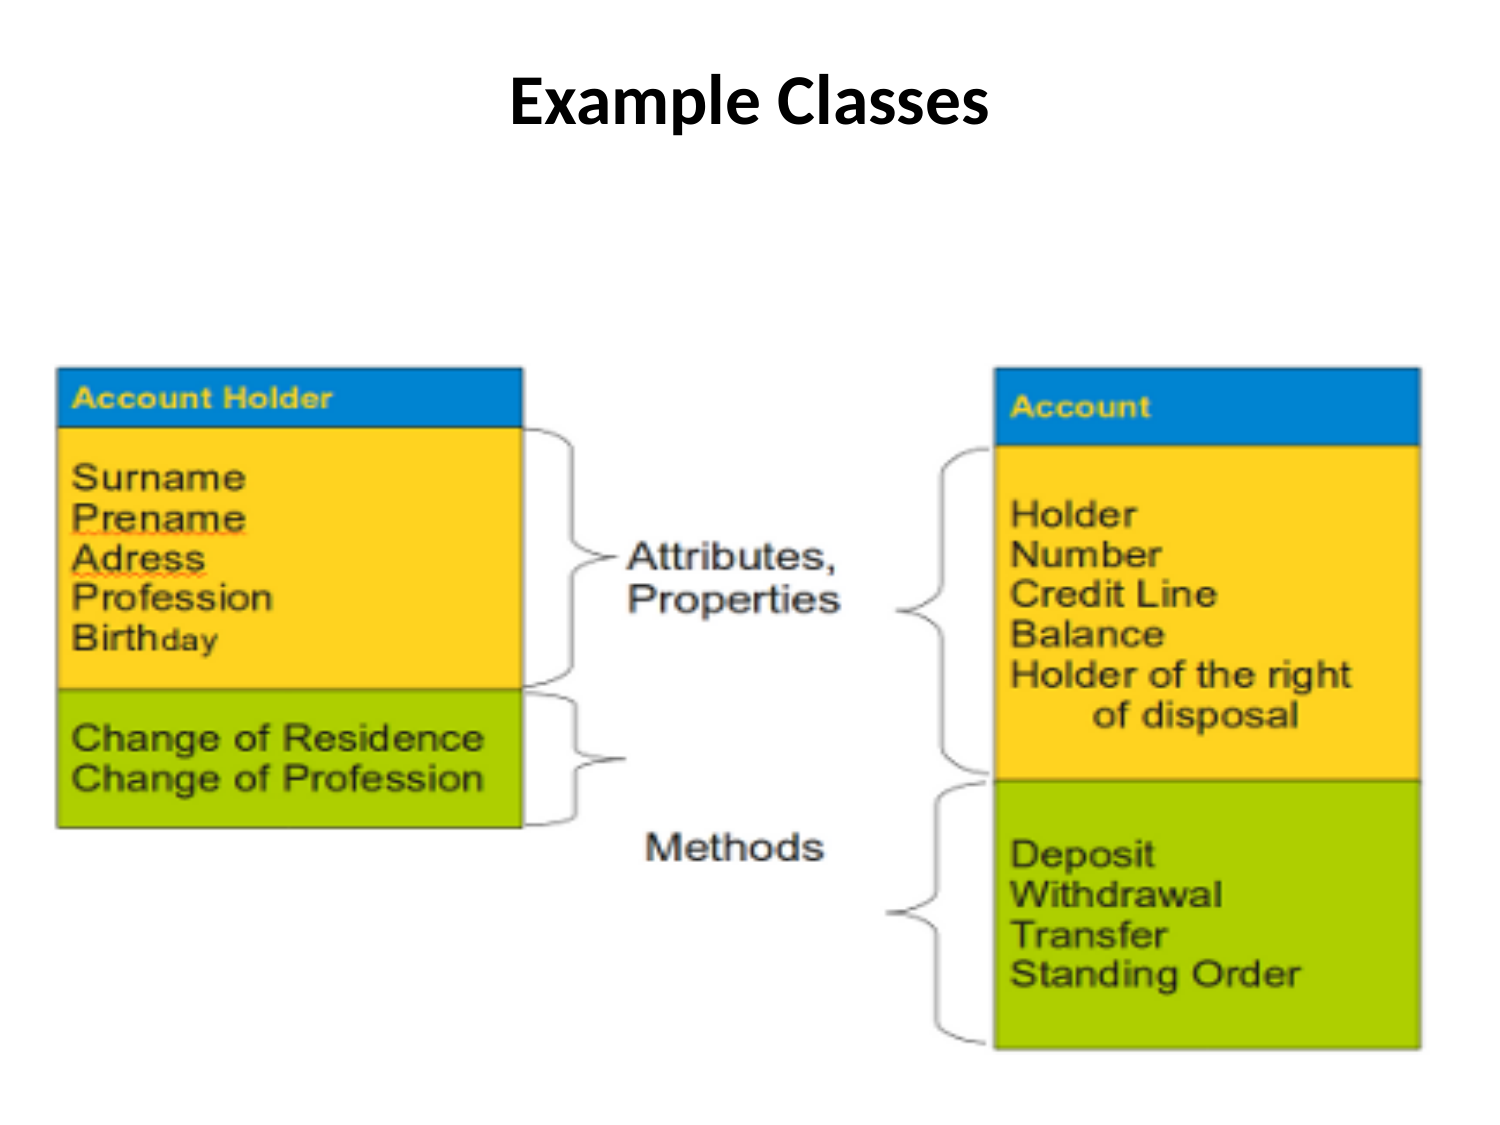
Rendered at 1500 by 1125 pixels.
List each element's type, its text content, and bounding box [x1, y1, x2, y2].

title Example Classes [75, 45, 1425, 233]
picture [46, 362, 1430, 1055]
